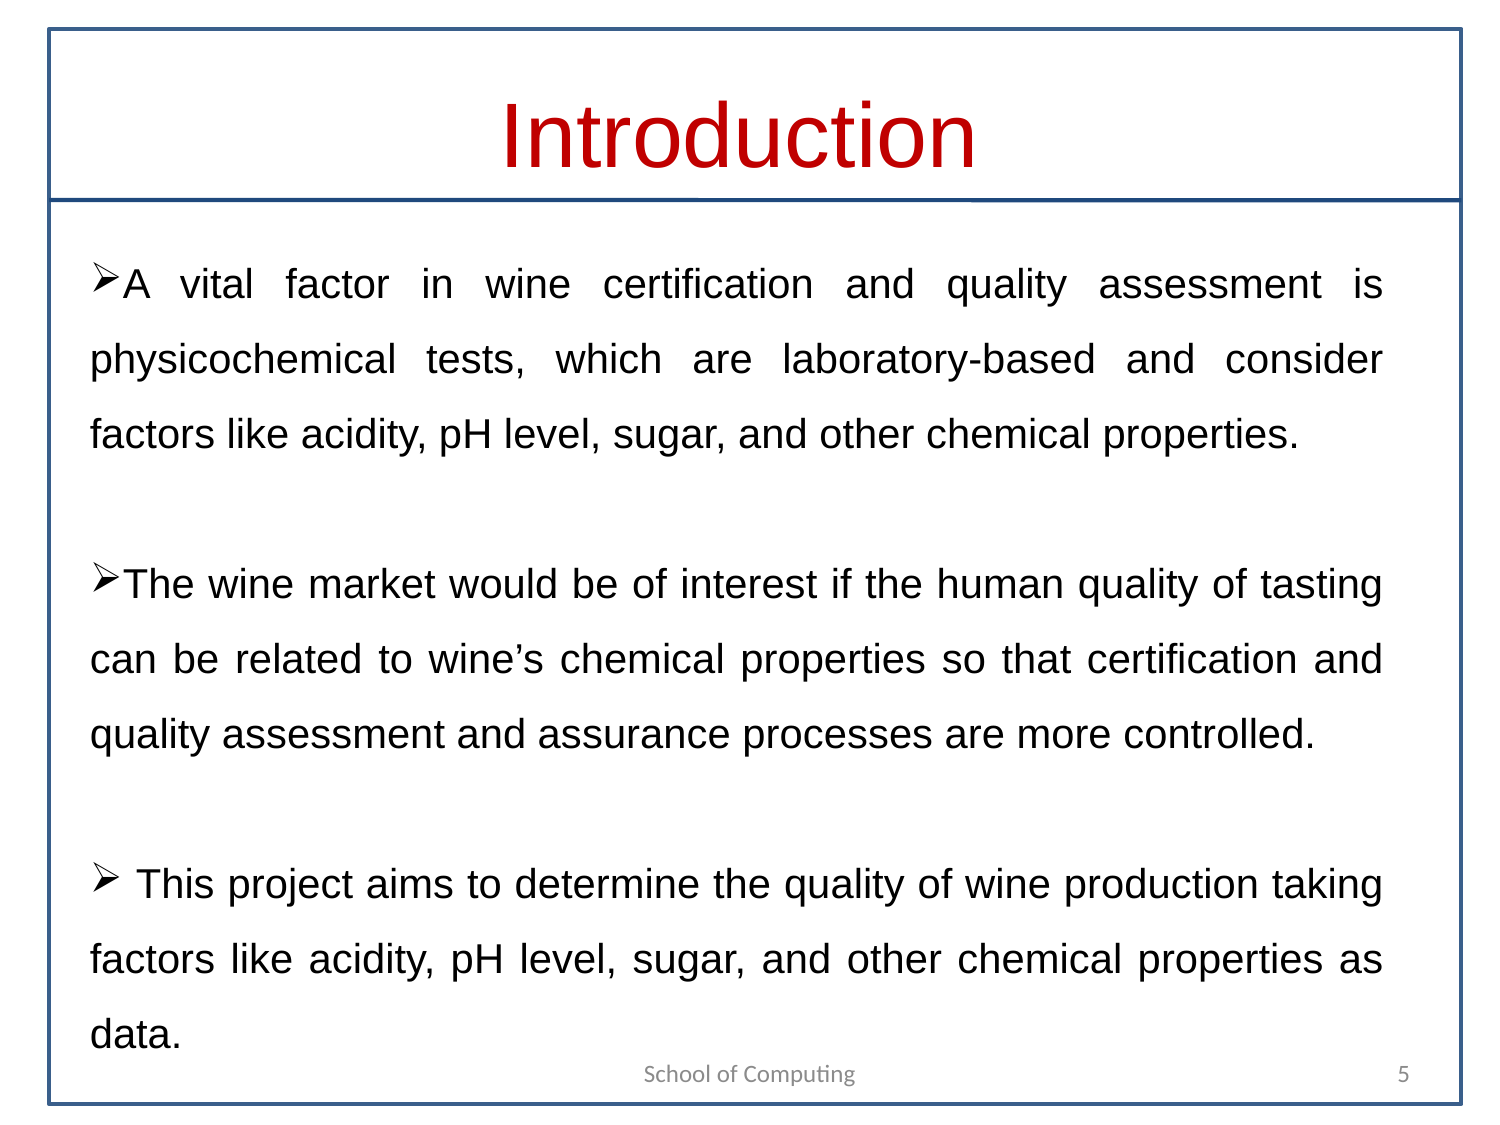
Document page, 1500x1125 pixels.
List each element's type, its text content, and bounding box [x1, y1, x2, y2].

list S. [62, 191, 1438, 993]
slide_number 5 [1399, 1042, 1425, 1103]
title Introduction [49, 37, 1399, 225]
text_box A vital factor in wine certification and quality assessment is physicochemical tests, which are laboratory-based and consider factors like acidity, pH level, sugar, and other chemical properties. The wine market would be of interest if the human quality of tasting can be related to wine’s chemical properties so that certification and quality assessment and assurance processes are more controlled. This project aims to determine the quality of wine production taking factors like acidity, pH level, sugar, and other chemical properties as data. [74, 224, 1399, 1110]
